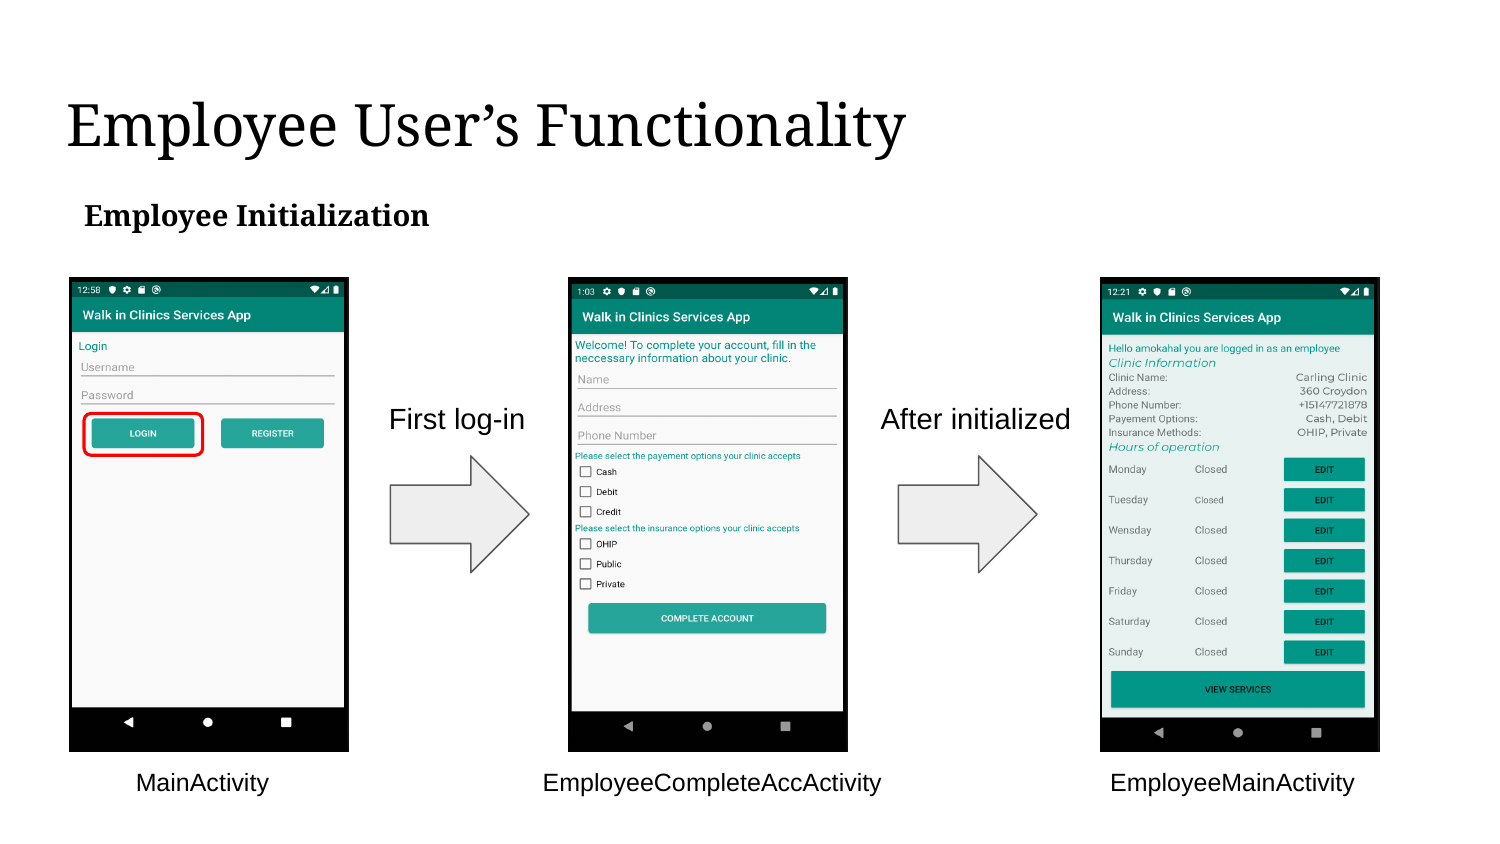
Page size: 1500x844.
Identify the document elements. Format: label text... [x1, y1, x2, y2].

title Employee User’s Functionality [51, 72, 1449, 167]
text_box EmployeeMainActivity [1095, 755, 1375, 793]
text_box After initialized [865, 385, 1088, 443]
text_box MainActivity [120, 759, 298, 793]
text_box First log-in [374, 385, 551, 443]
picture [1099, 277, 1381, 752]
picture [567, 277, 849, 752]
text_box Employee Initialization [69, 181, 467, 240]
picture [68, 277, 349, 752]
text_box [390, 455, 530, 573]
text_box EmployeeCompleteAccActivity [527, 751, 909, 793]
text_box [898, 455, 1038, 573]
